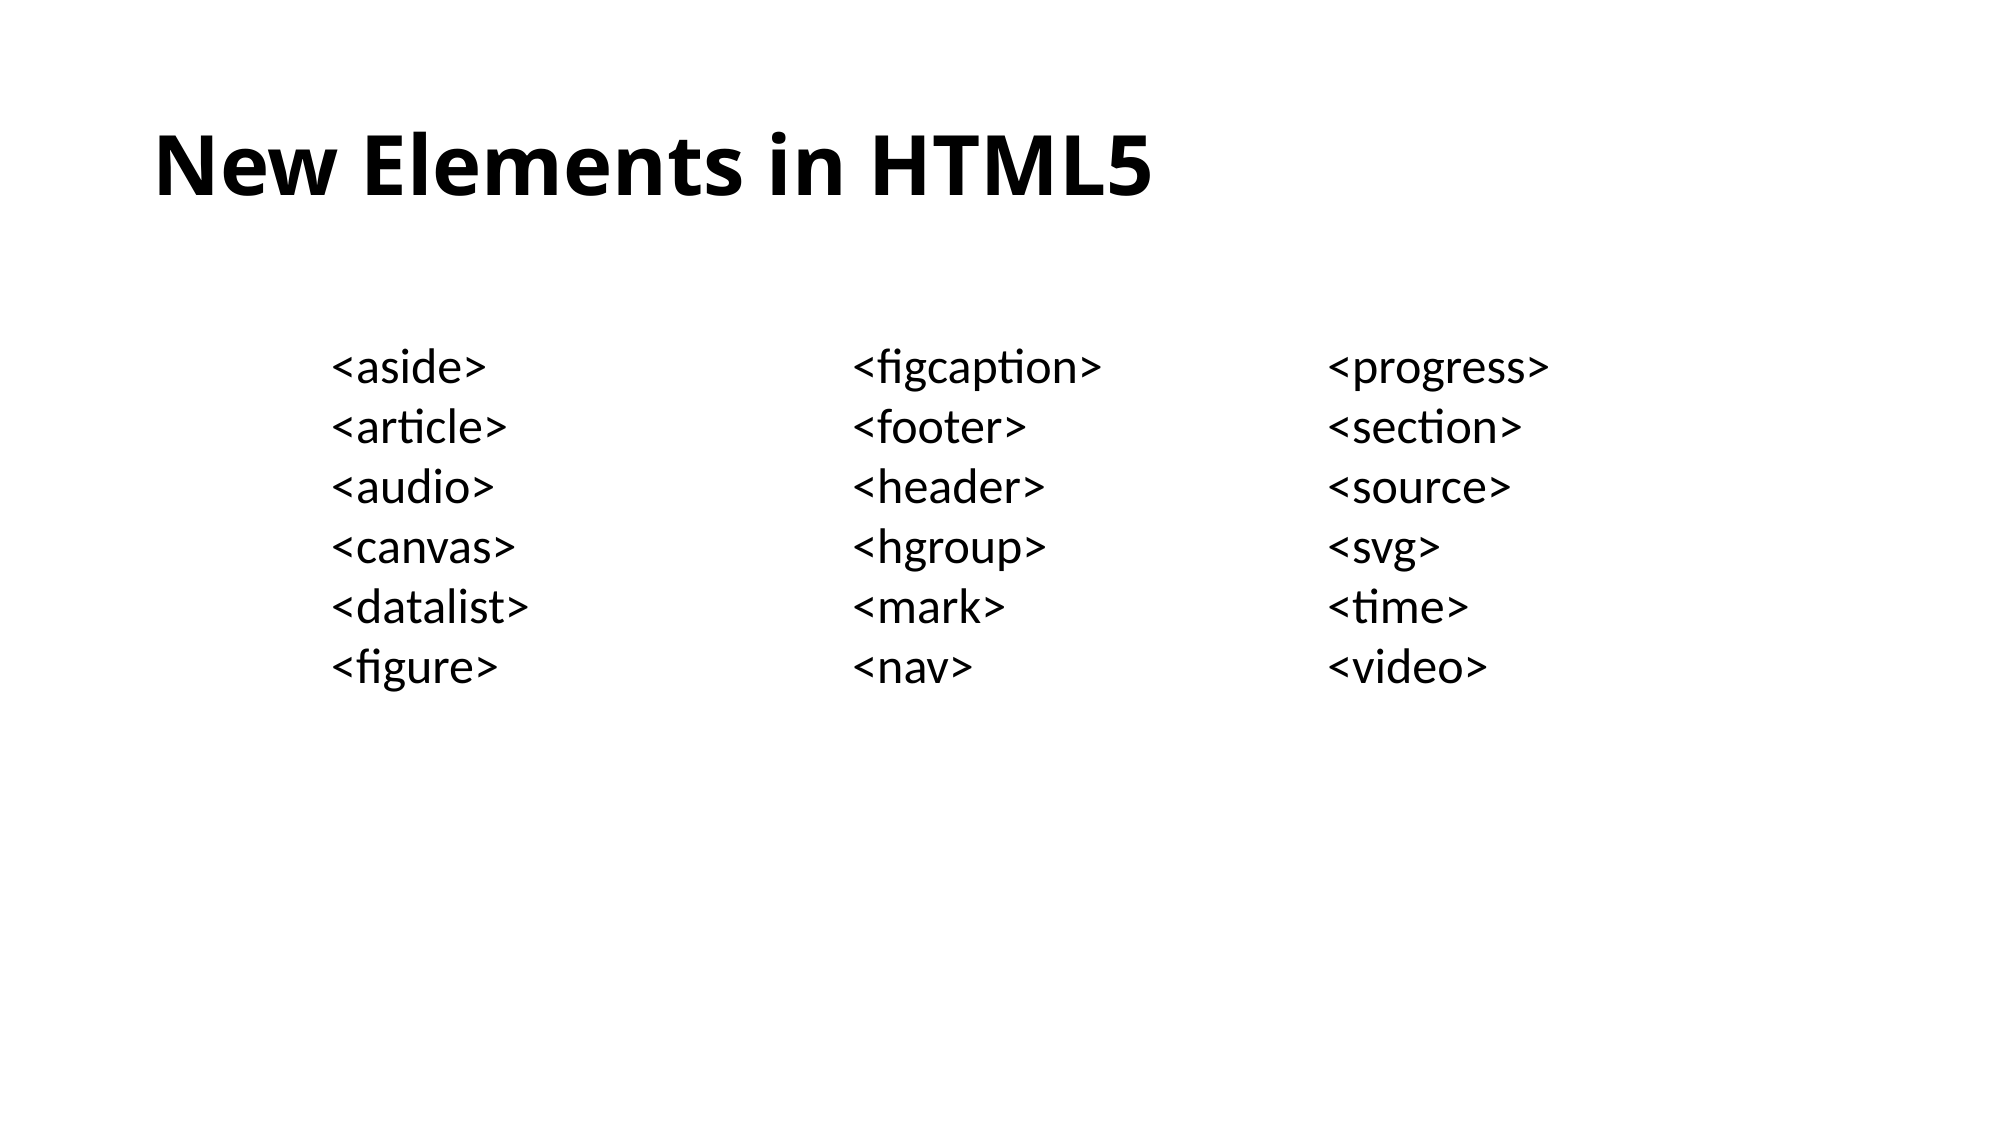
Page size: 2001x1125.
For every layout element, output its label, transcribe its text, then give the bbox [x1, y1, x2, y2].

text_box <progress> <section> <source> <svg> <time> <video> [1312, 325, 1638, 701]
title New Elements in HTML5 [137, 59, 1863, 278]
text_box <aside> <article> <audio> <canvas> <datalist> <figure> [316, 325, 813, 701]
text_box <figcaption> <footer> <header> <hgroup> <mark> <nav> [837, 325, 1163, 701]
